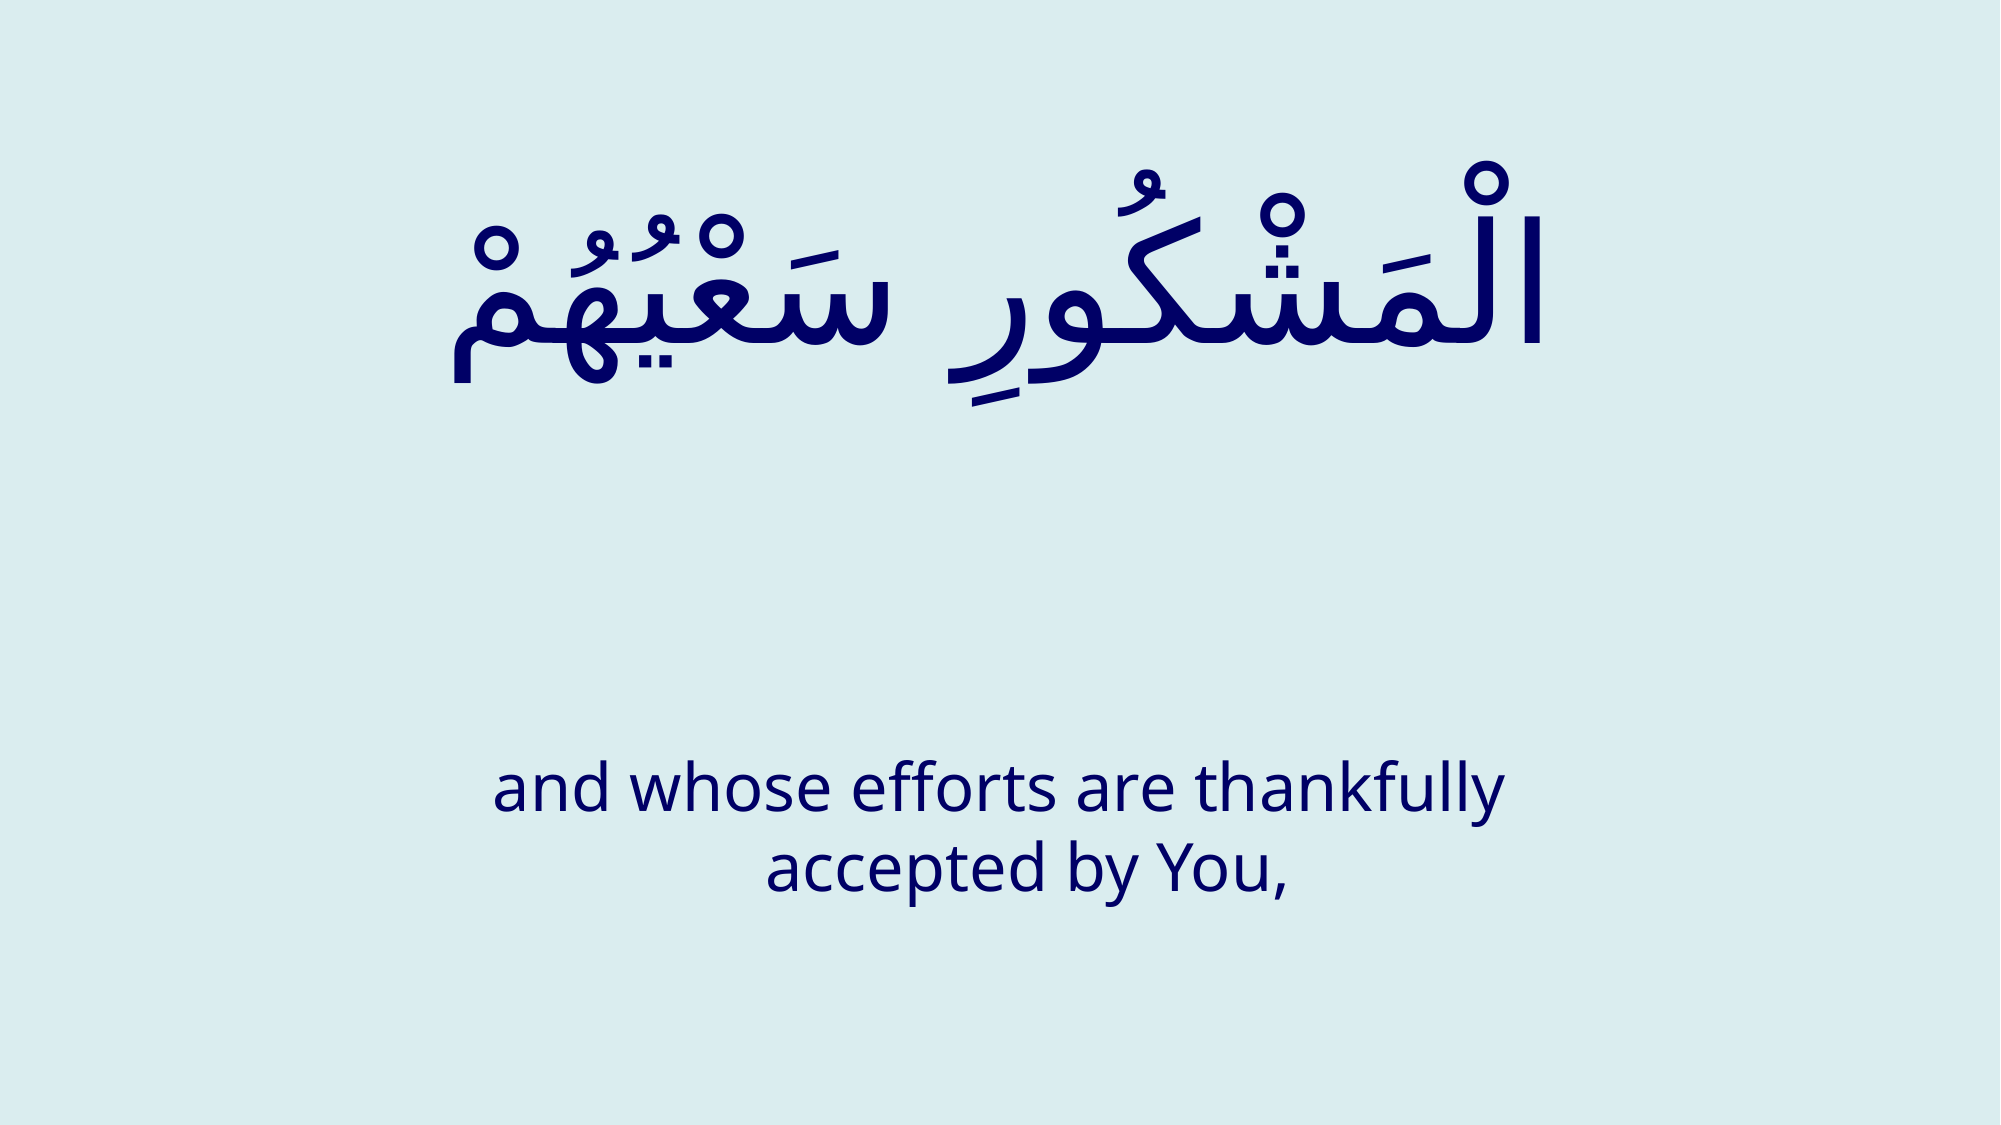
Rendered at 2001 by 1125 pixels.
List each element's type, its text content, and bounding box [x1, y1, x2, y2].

title الْمَشْكُورِ سَعْيُهُمْ [0, 200, 2000, 388]
list and whose efforts are thankfully accepted by You, [356, 737, 1644, 1050]
